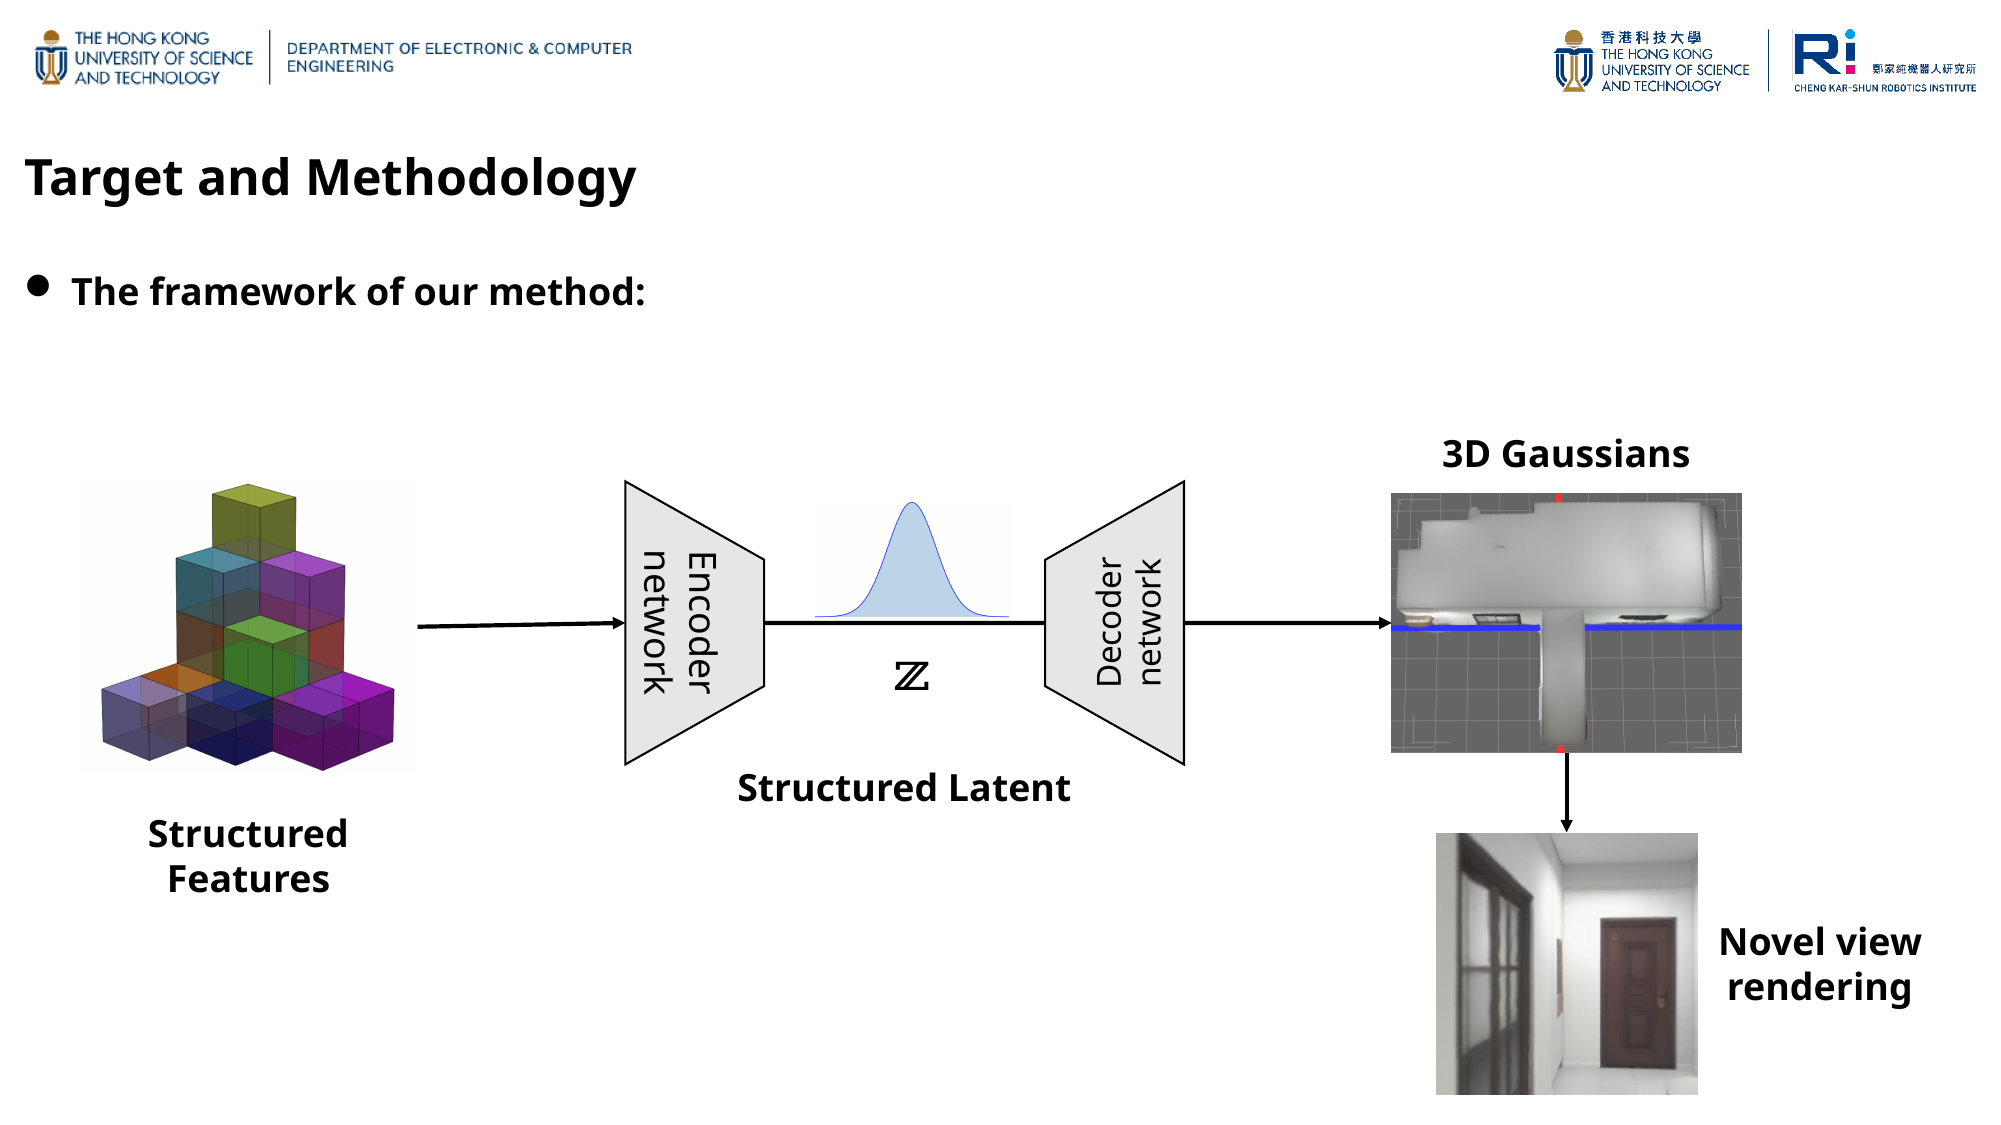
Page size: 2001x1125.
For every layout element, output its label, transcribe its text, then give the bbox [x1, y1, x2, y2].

text_box The framework of our method: [9, 261, 734, 321]
picture [814, 501, 1012, 619]
text_box Structured Latent [720, 756, 1089, 816]
text_box Structured Features [64, 802, 433, 907]
picture [1554, 29, 1976, 139]
text_box Decoder network [1044, 479, 1186, 767]
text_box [417, 622, 626, 627]
text_box 3D Gaussians [1382, 422, 1751, 483]
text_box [1435, 832, 1698, 1096]
text_box Encoder network [624, 479, 766, 767]
picture [29, 19, 641, 96]
text_box Target and Methodology [9, 138, 1451, 213]
picture [79, 481, 418, 773]
picture [1391, 493, 1742, 753]
text_box Novel view rendering [1698, 910, 1942, 1016]
